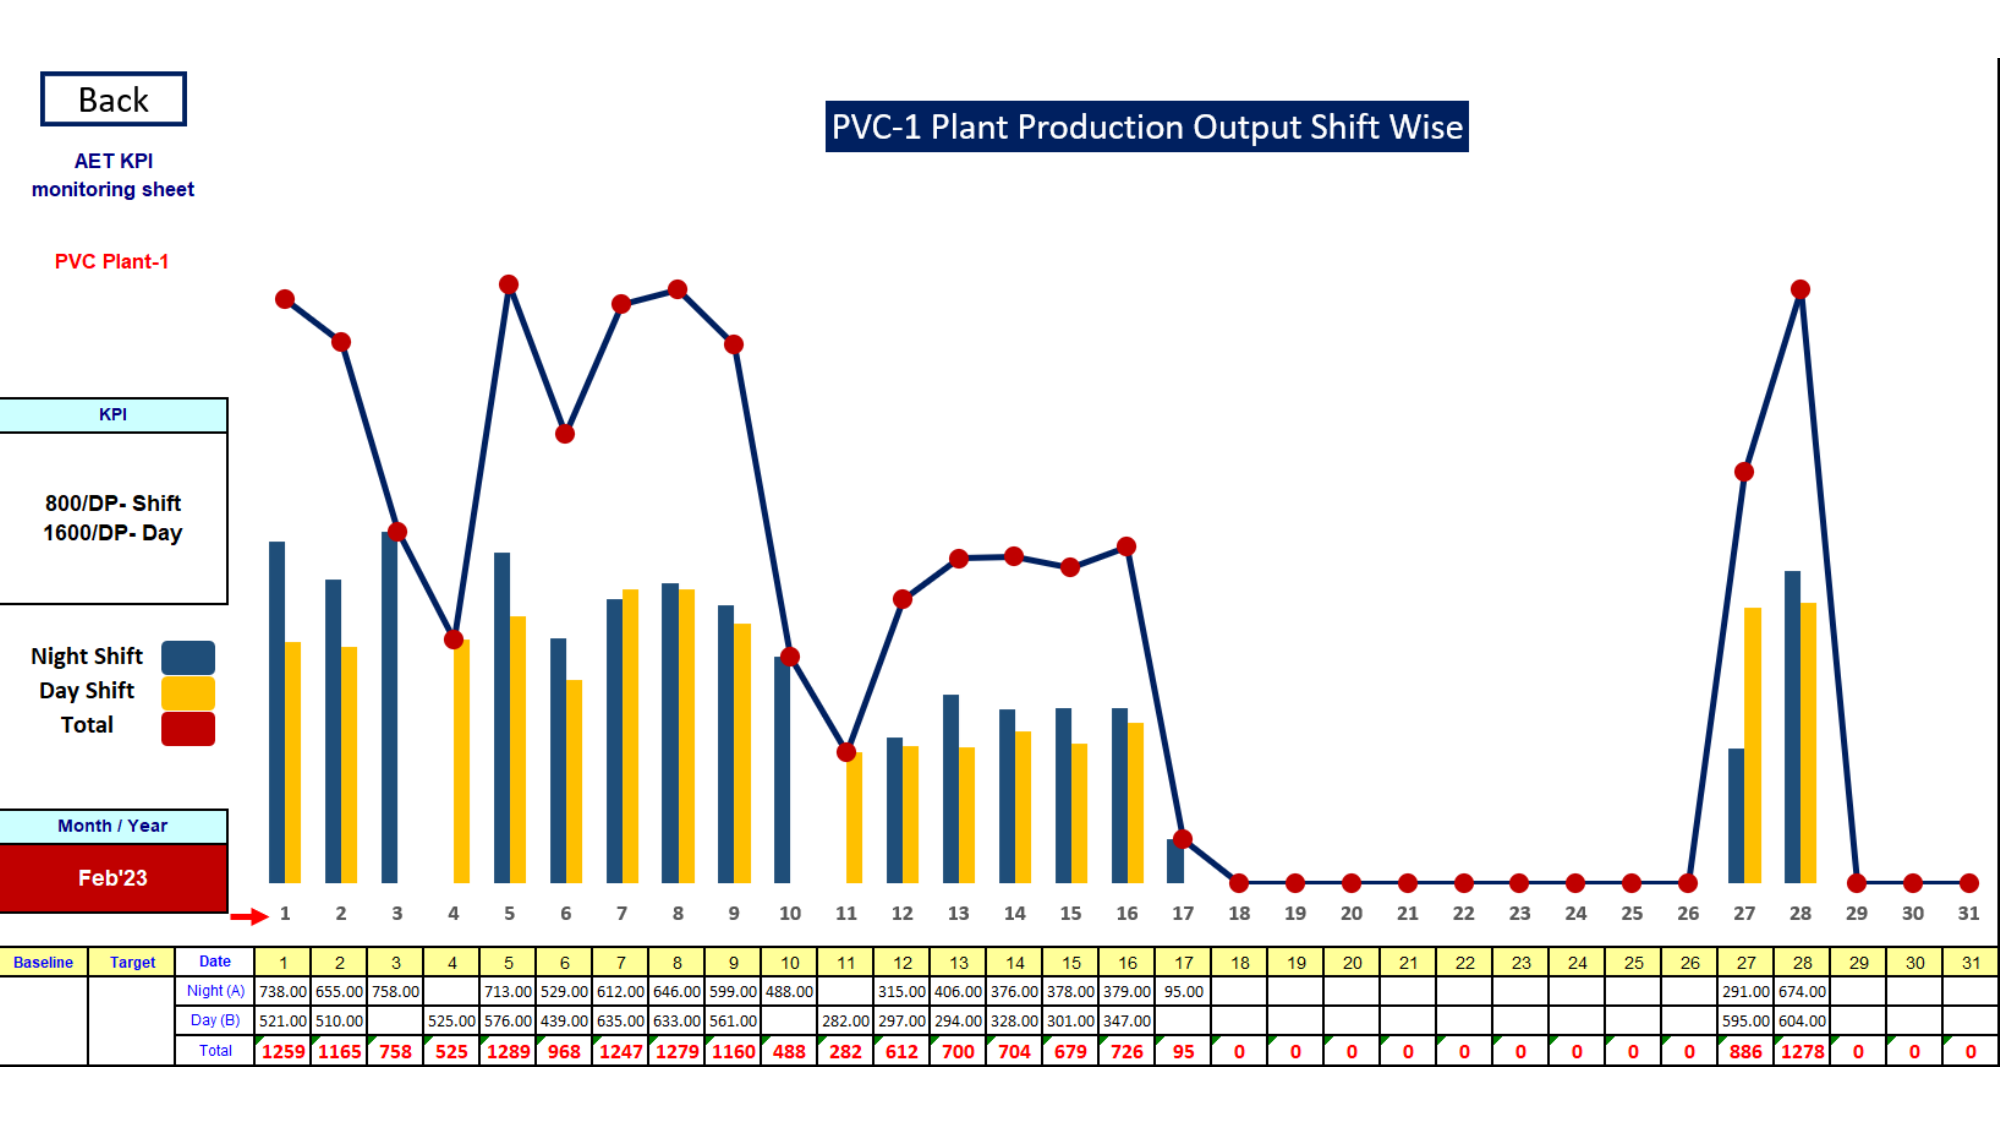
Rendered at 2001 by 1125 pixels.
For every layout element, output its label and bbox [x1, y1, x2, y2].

picture [0, 57, 2000, 1067]
